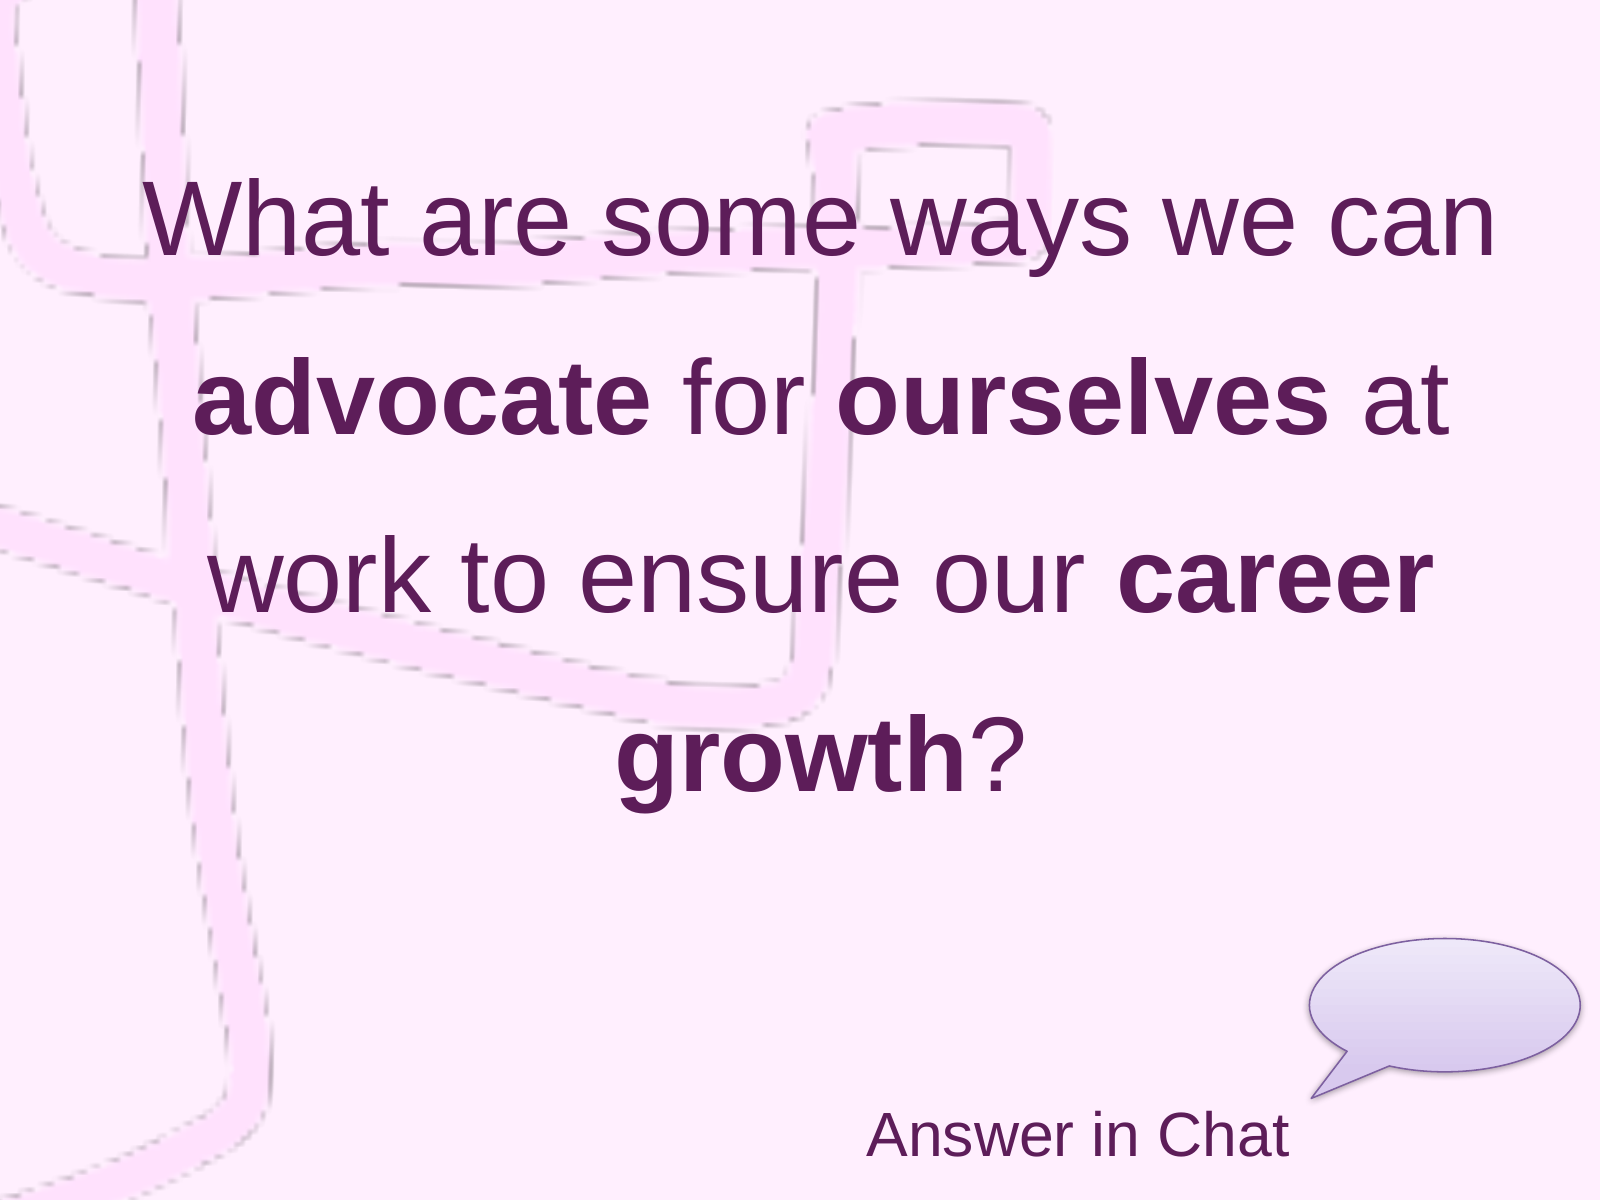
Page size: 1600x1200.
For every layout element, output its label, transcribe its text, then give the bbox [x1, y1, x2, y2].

text_box Answer in Chat [1045, 951, 1299, 1177]
text_box What are some ways we can advocate for ourselves at work to ensure our career growth? [1045, 98, 1541, 813]
picture [0, 0, 1057, 1200]
text_box [1309, 938, 1581, 1099]
